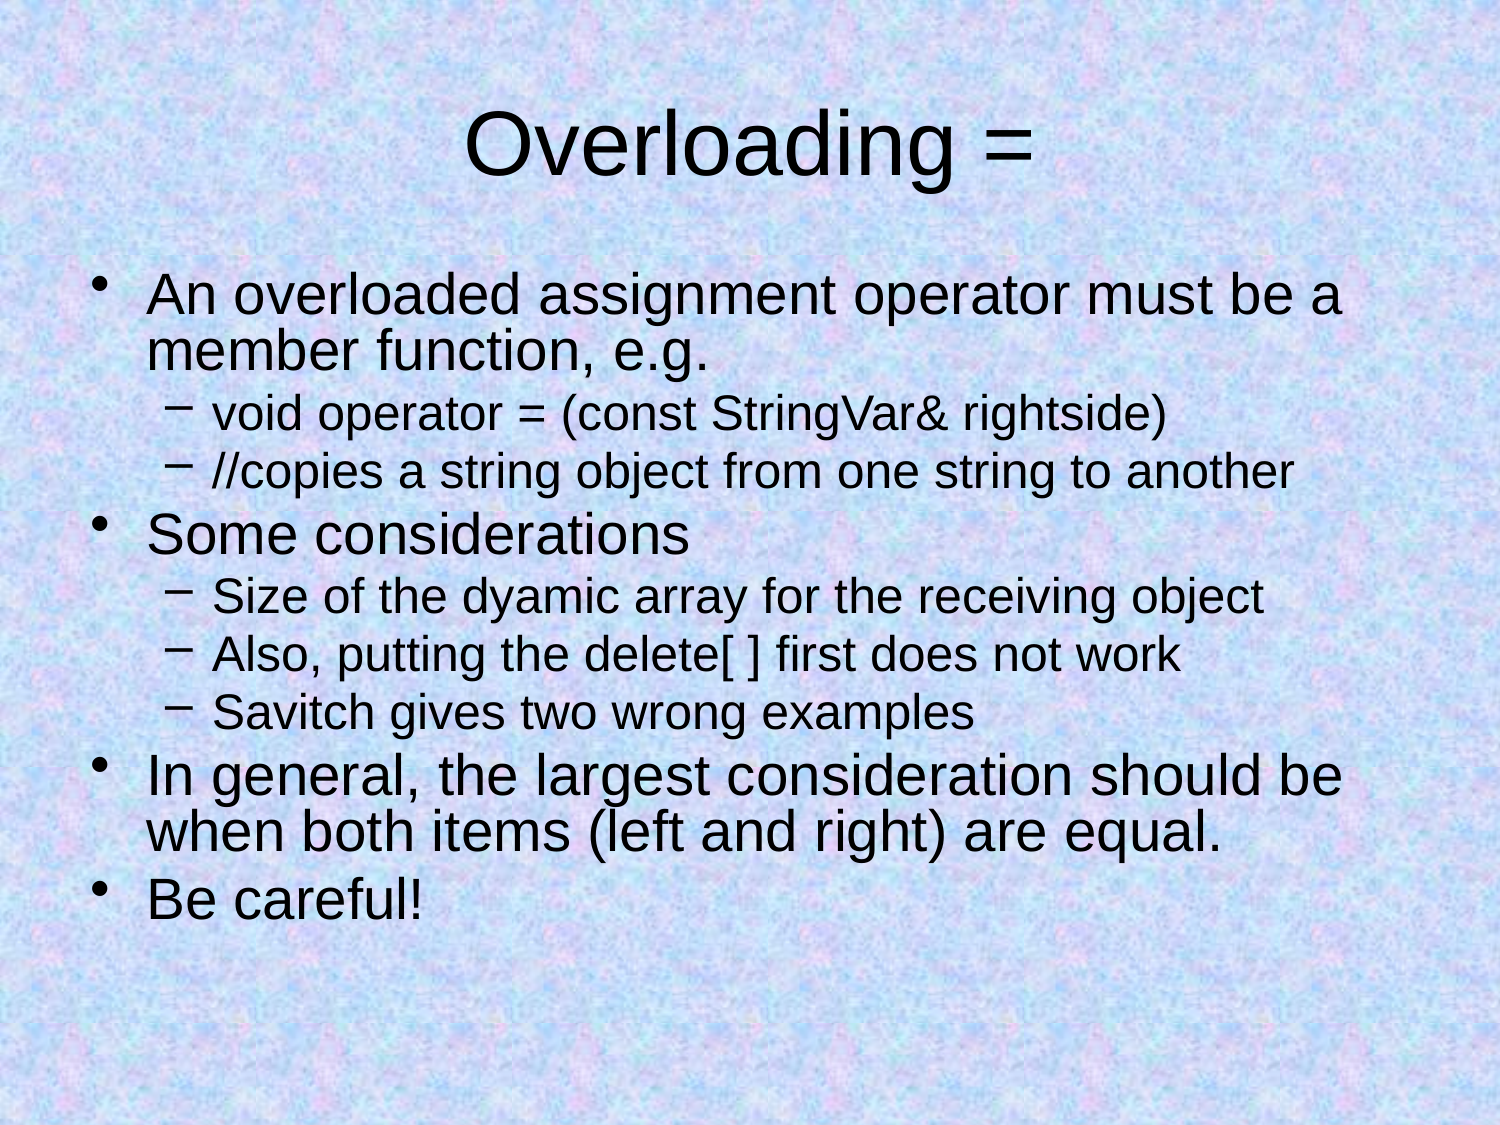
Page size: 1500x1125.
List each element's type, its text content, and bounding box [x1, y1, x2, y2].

picture [0, 0, 1500, 1125]
title Overloading = [74, 44, 1426, 233]
list An overloaded assignment operator must be a member function, e.g. void operator = (const StringVar& rightside) //copies a string object from one string to another Some considerations Size of the dyamic array for the receiving object Also, putting the delete[ ] first does not work Savitch gives two wrong examples In general, the largest consideration should be when both items (left and right) are equal. Be careful! [74, 262, 1426, 1006]
